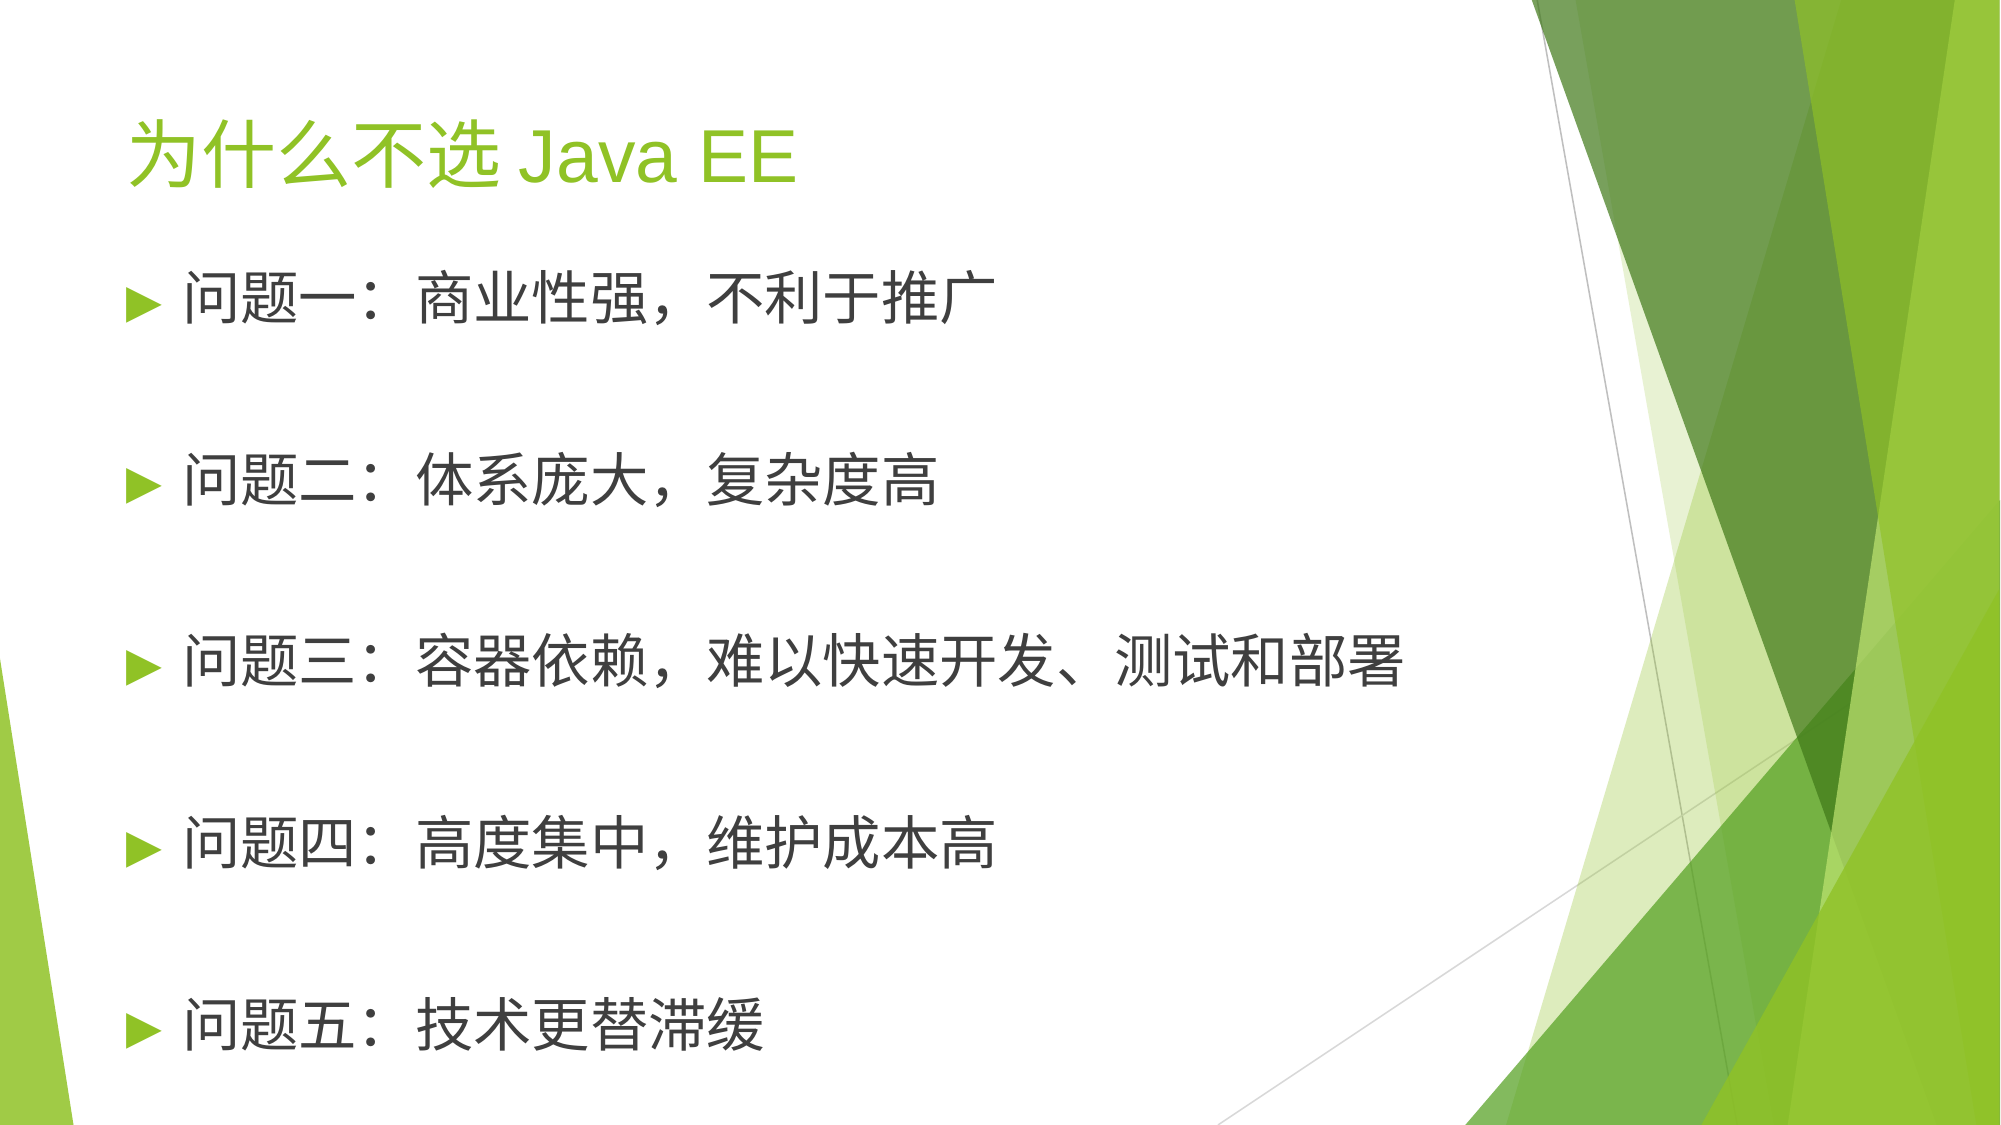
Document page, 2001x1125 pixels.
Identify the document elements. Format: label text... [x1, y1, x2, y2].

list 问题一：商业性强，不利于推广 问题二：体系庞大，复杂度高 问题三：容器依赖，难以快速开发、测试和部署 问题四：高度集中，维护成本高 问题五：技术更替滞缓 [111, 253, 1522, 1091]
title 为什么不选Java EE [111, 99, 1522, 253]
